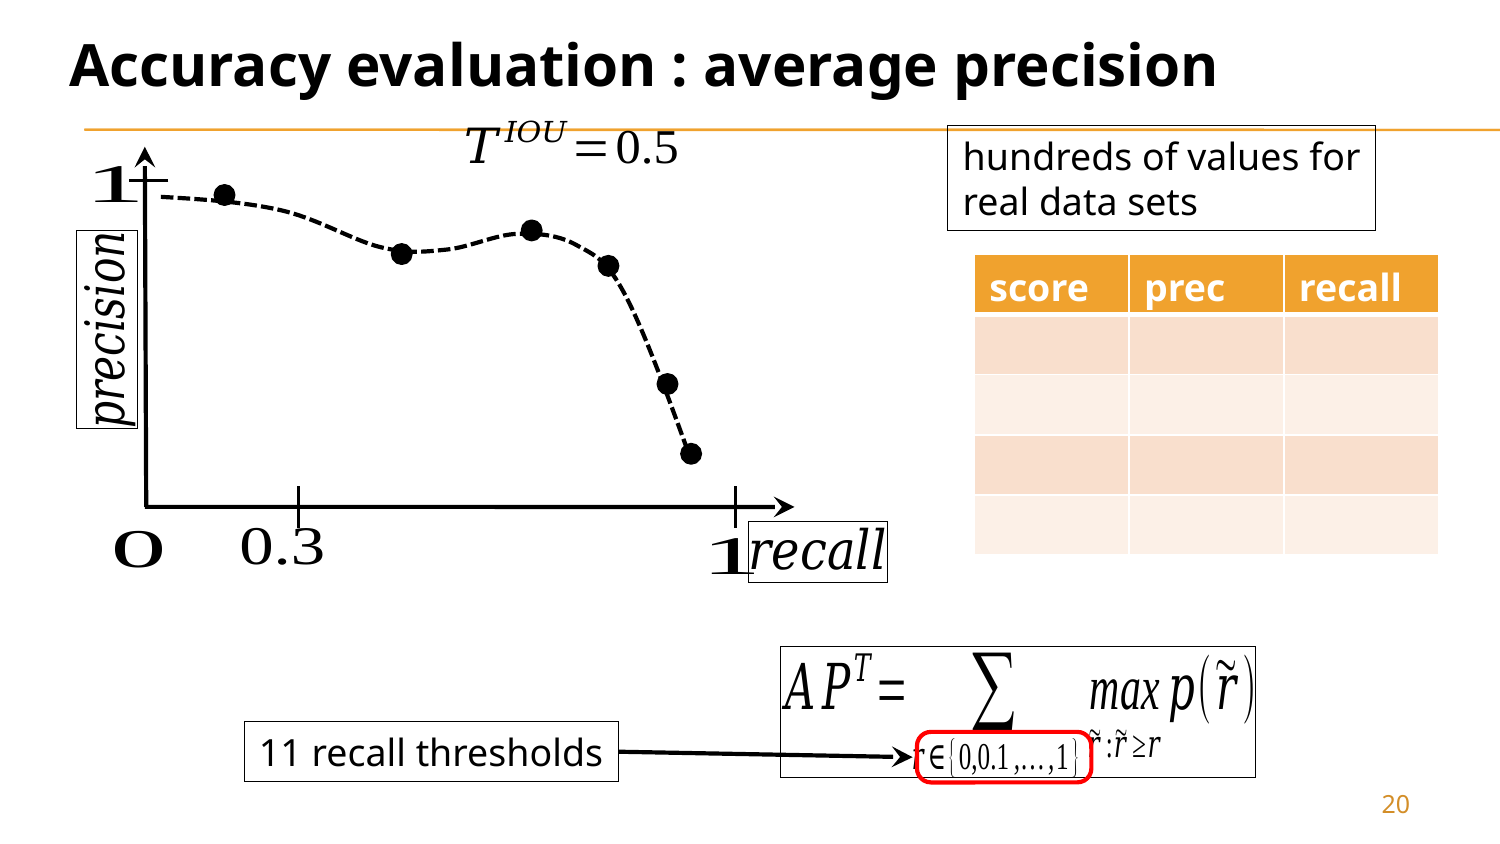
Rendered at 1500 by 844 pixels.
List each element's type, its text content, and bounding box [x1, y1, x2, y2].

text_box [213, 184, 236, 206]
text_box [680, 442, 703, 465]
text_box [597, 254, 620, 277]
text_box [596, 751, 913, 758]
text_box Accuracy evaluation : average precision [54, 20, 1234, 105]
text_box hundreds of values for real data sets [947, 125, 1376, 231]
text_box [914, 729, 1094, 785]
text_box [656, 373, 679, 395]
text_box [390, 243, 413, 265]
text_box [520, 219, 543, 242]
text_box [160, 196, 686, 457]
text_box 11 recall thresholds [244, 721, 619, 782]
slide_number 20 [1074, 781, 1425, 827]
